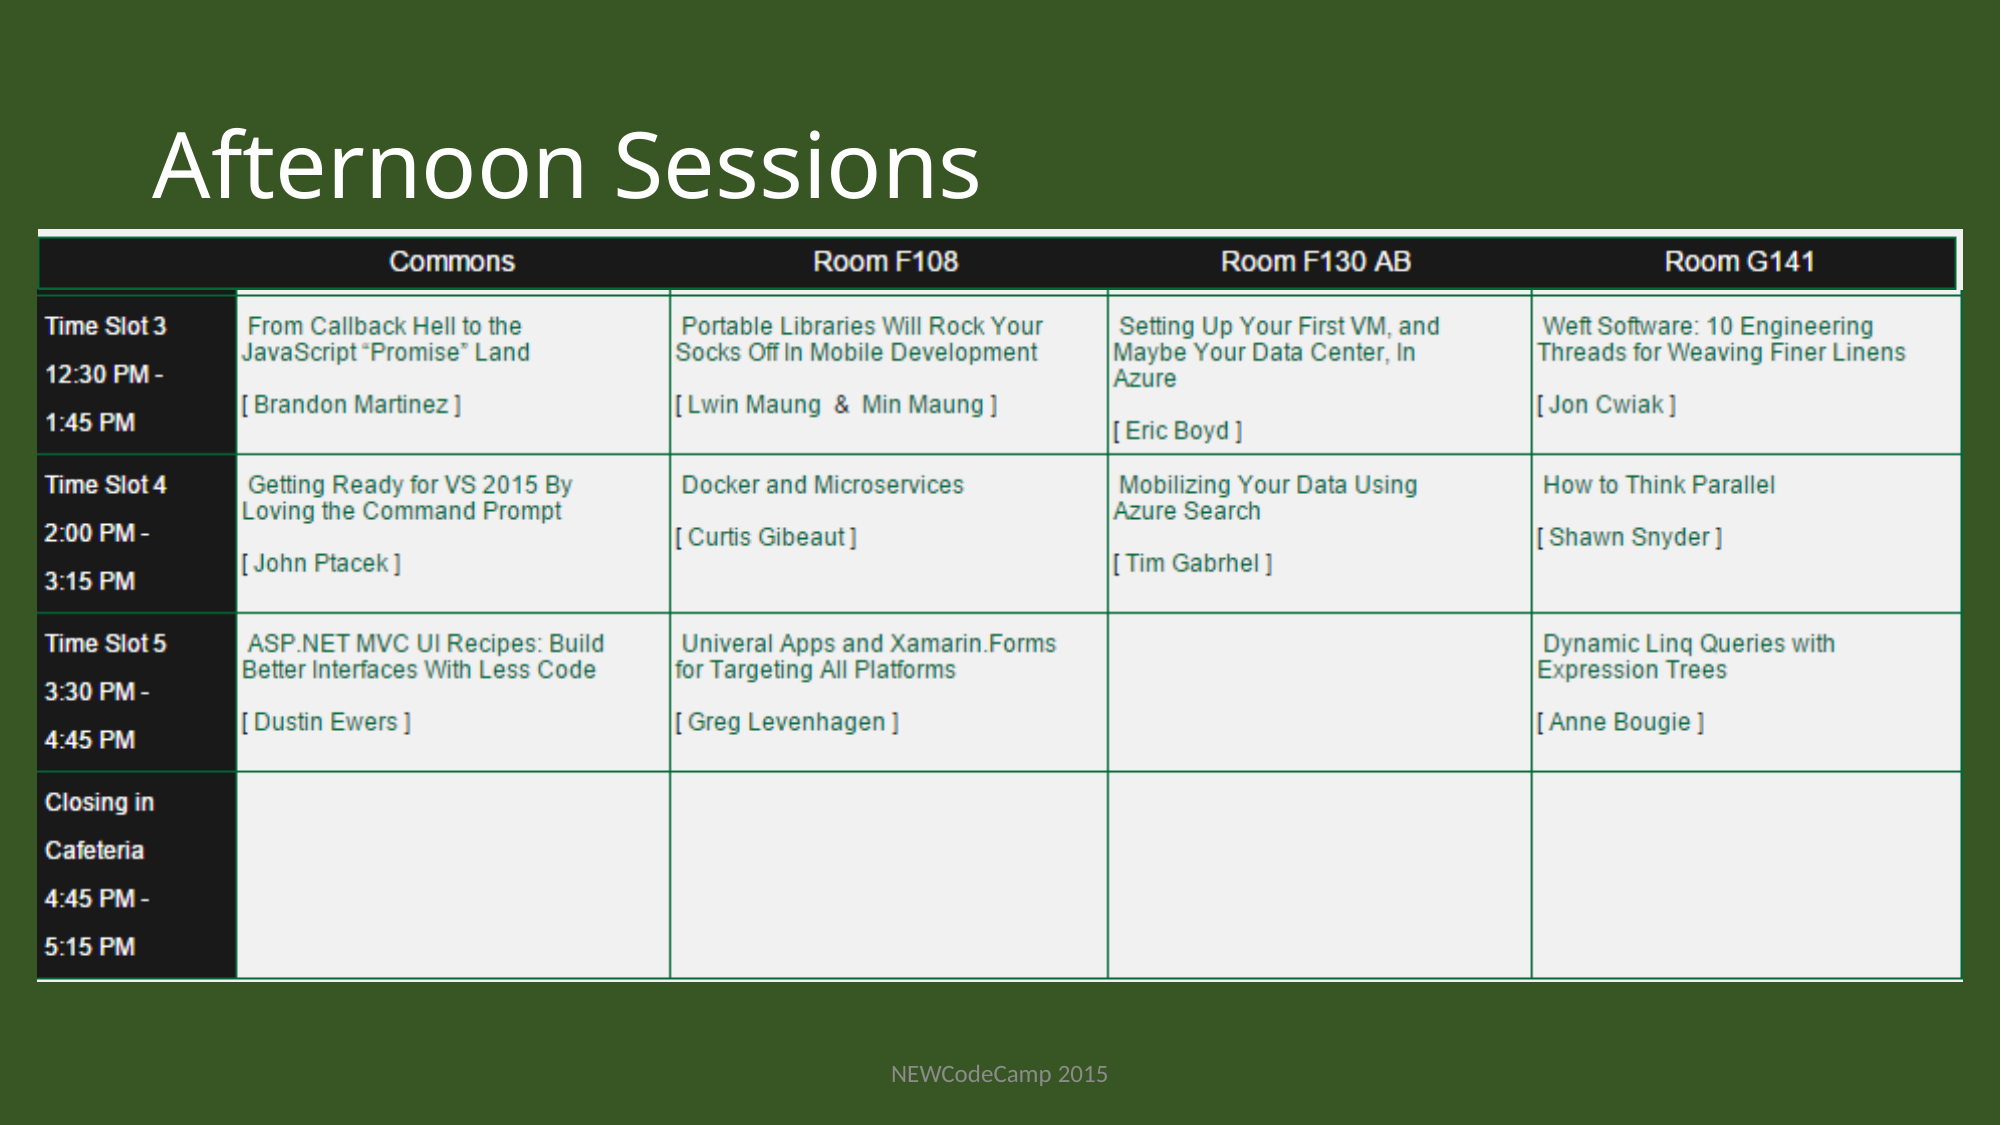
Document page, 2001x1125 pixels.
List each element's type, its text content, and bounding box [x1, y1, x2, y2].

title Afternoon Sessions [137, 59, 1863, 229]
footer NEWCodeCamp 2015 [662, 1042, 1338, 1103]
picture [37, 229, 1963, 982]
